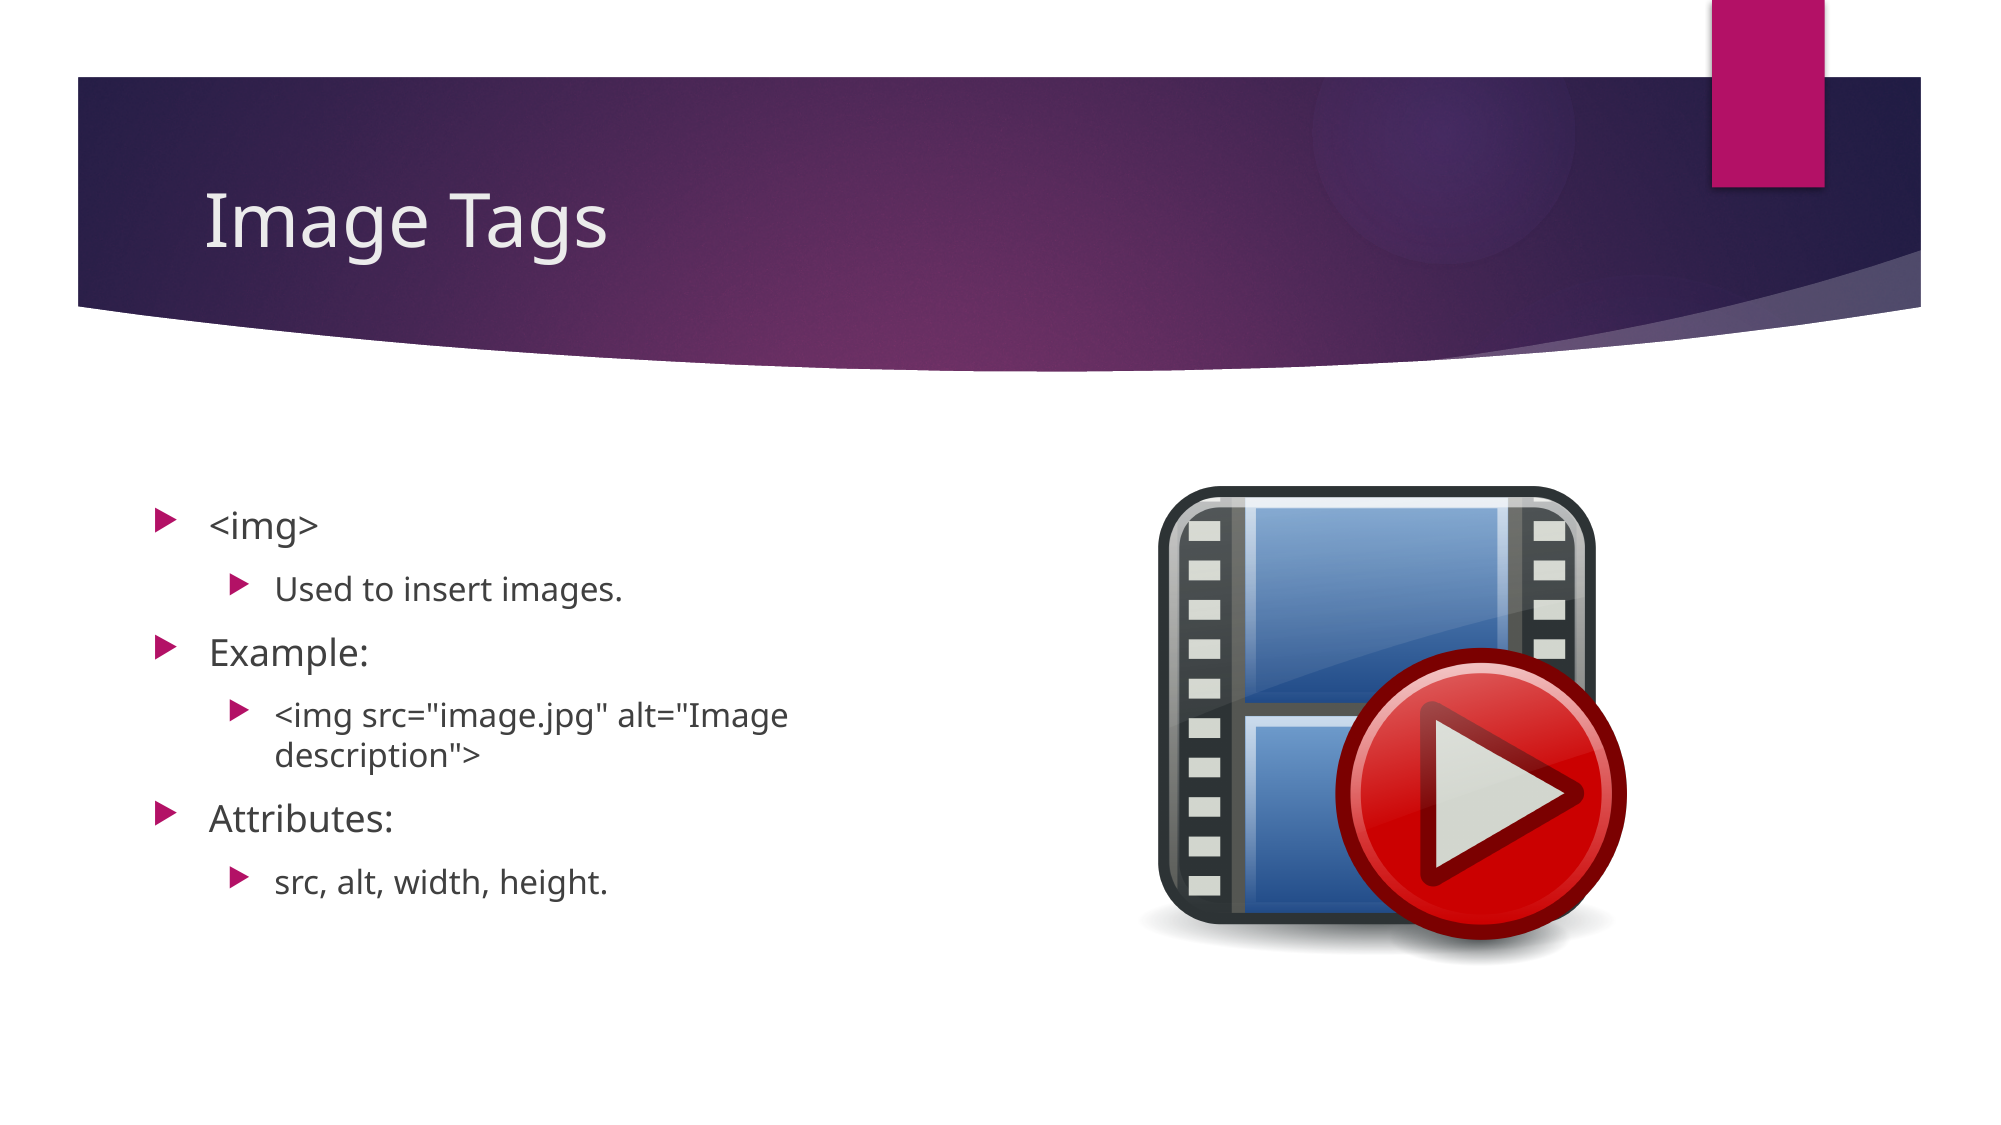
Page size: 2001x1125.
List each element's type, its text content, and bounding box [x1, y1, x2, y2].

title Image Tags [189, 159, 1627, 276]
list <img> Used to insert images. Example: <img src="image.jpg" alt="Image description"> Attributes: src, alt, width, height. [137, 494, 1000, 1014]
picture [1136, 485, 1627, 966]
